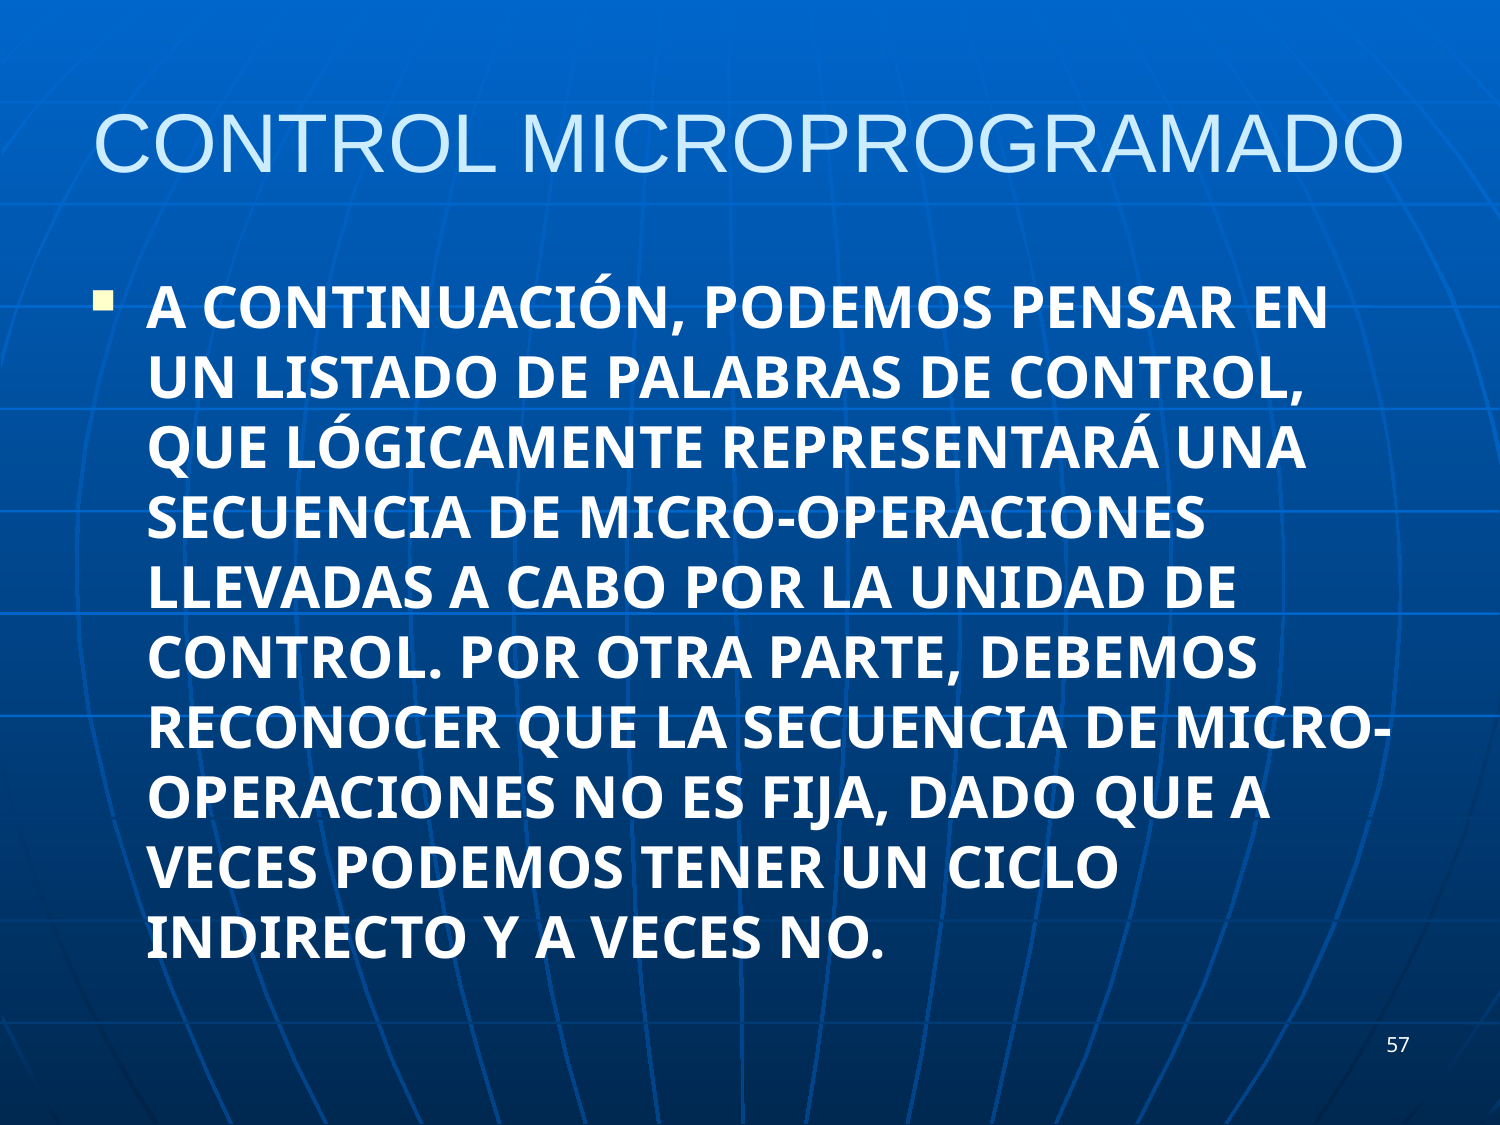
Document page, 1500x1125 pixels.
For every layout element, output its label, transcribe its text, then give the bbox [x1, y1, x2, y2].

slide_number 57 [1074, 1023, 1426, 1100]
title CONTROL MICROPROGRAMADO [74, 45, 1426, 233]
list A continuación, podemos pensar en un listado de palabras de control, que lógicamente representará una secuencia de micro-operaciones llevadas a cabo por la unidad de control. Por otra parte, debemos reconocer que la secuencia de micro-operaciones no es fija, dado que a veces podemos tener un ciclo indirecto y a veces no. [74, 262, 1426, 1006]
